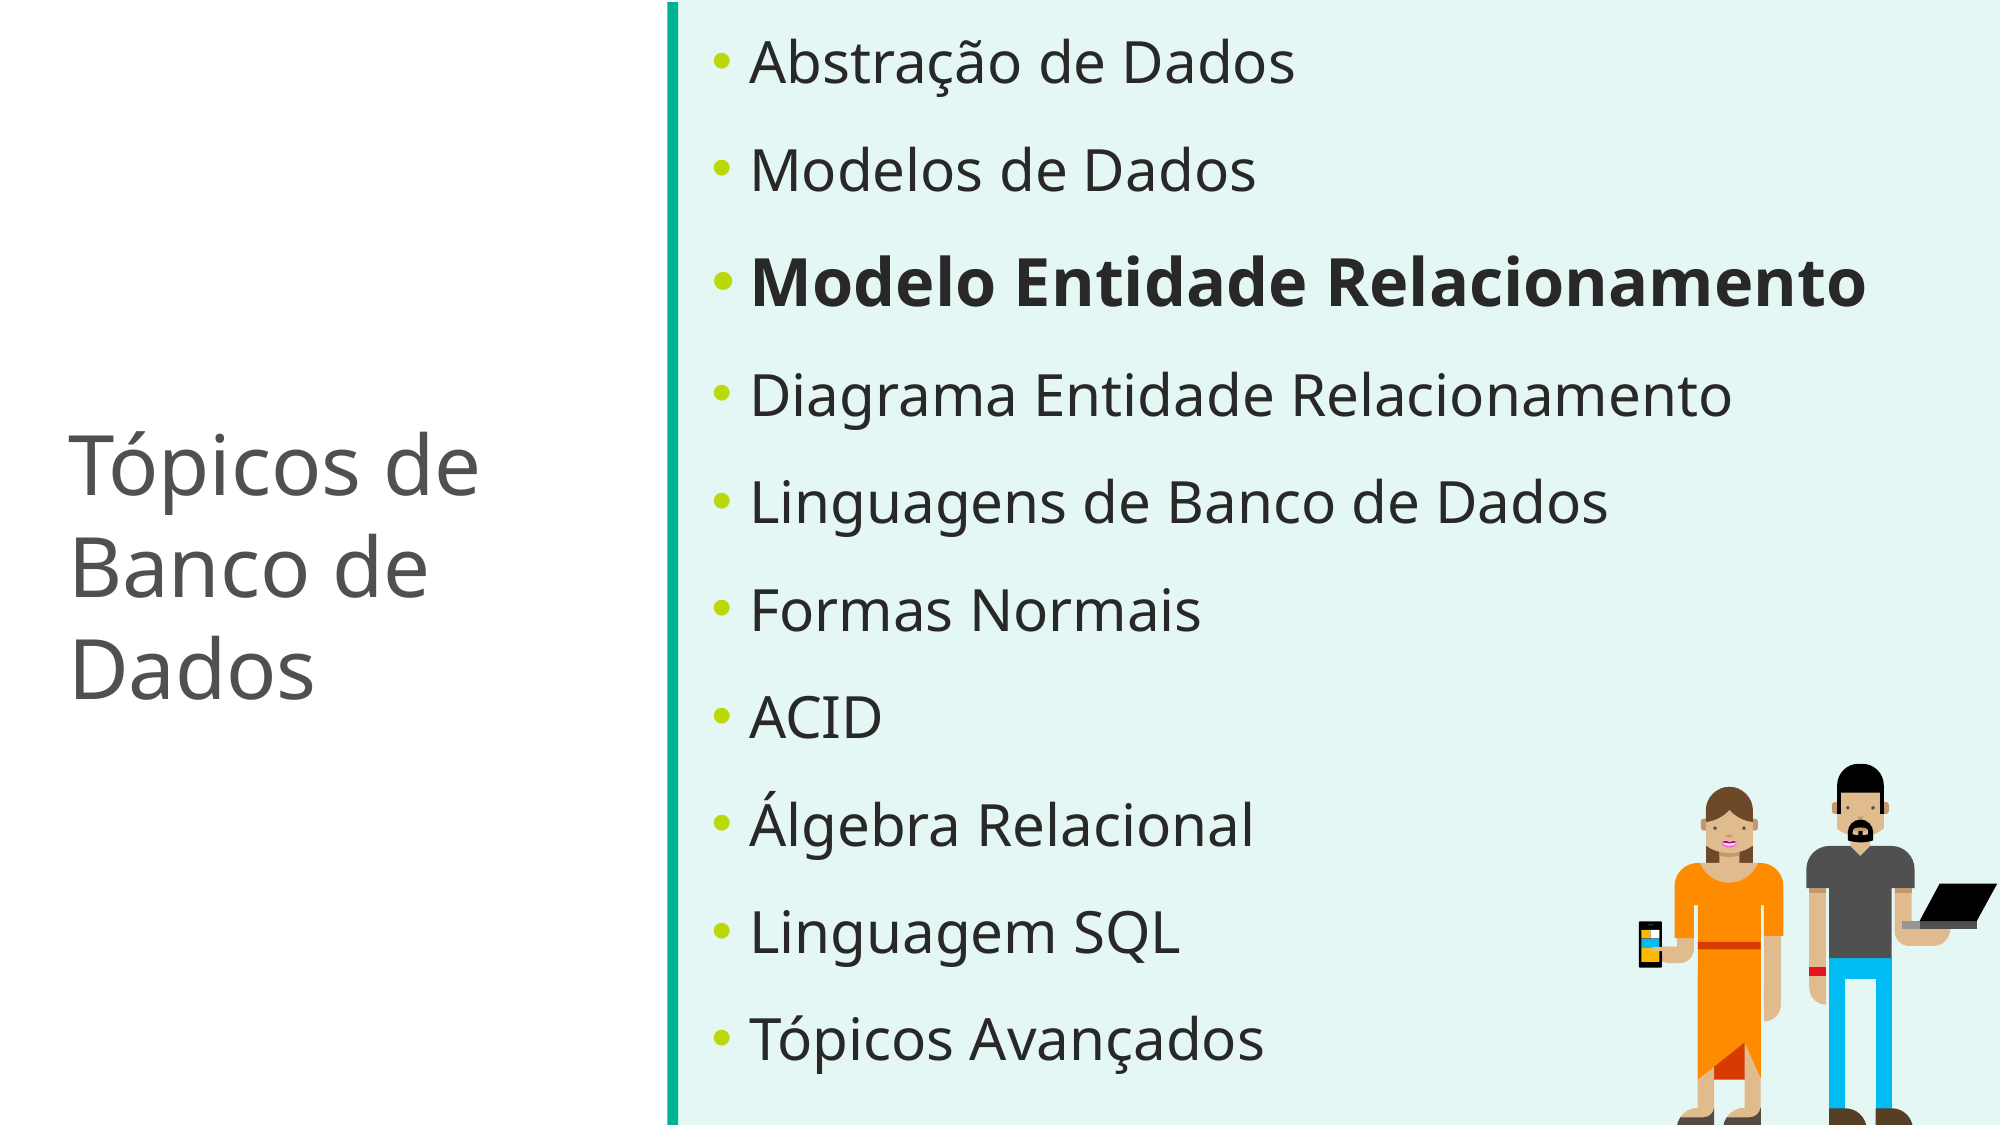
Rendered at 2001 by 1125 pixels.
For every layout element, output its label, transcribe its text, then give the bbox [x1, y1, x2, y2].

title Tópicos de Banco de Dados [53, 54, 614, 1080]
list Abstração de Dados Modelos de Dados Modelo Entidade Relacionamento Diagrama Entidade Relacionamento Linguagens de Banco de Dados Formas Normais ACID Álgebra Relacional Linguagem SQL Tópicos Avançados [696, 17, 1982, 1043]
text_box [667, 2, 679, 1125]
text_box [1638, 786, 1784, 1125]
picture [1806, 763, 1998, 1125]
text_box [677, 0, 2000, 1125]
